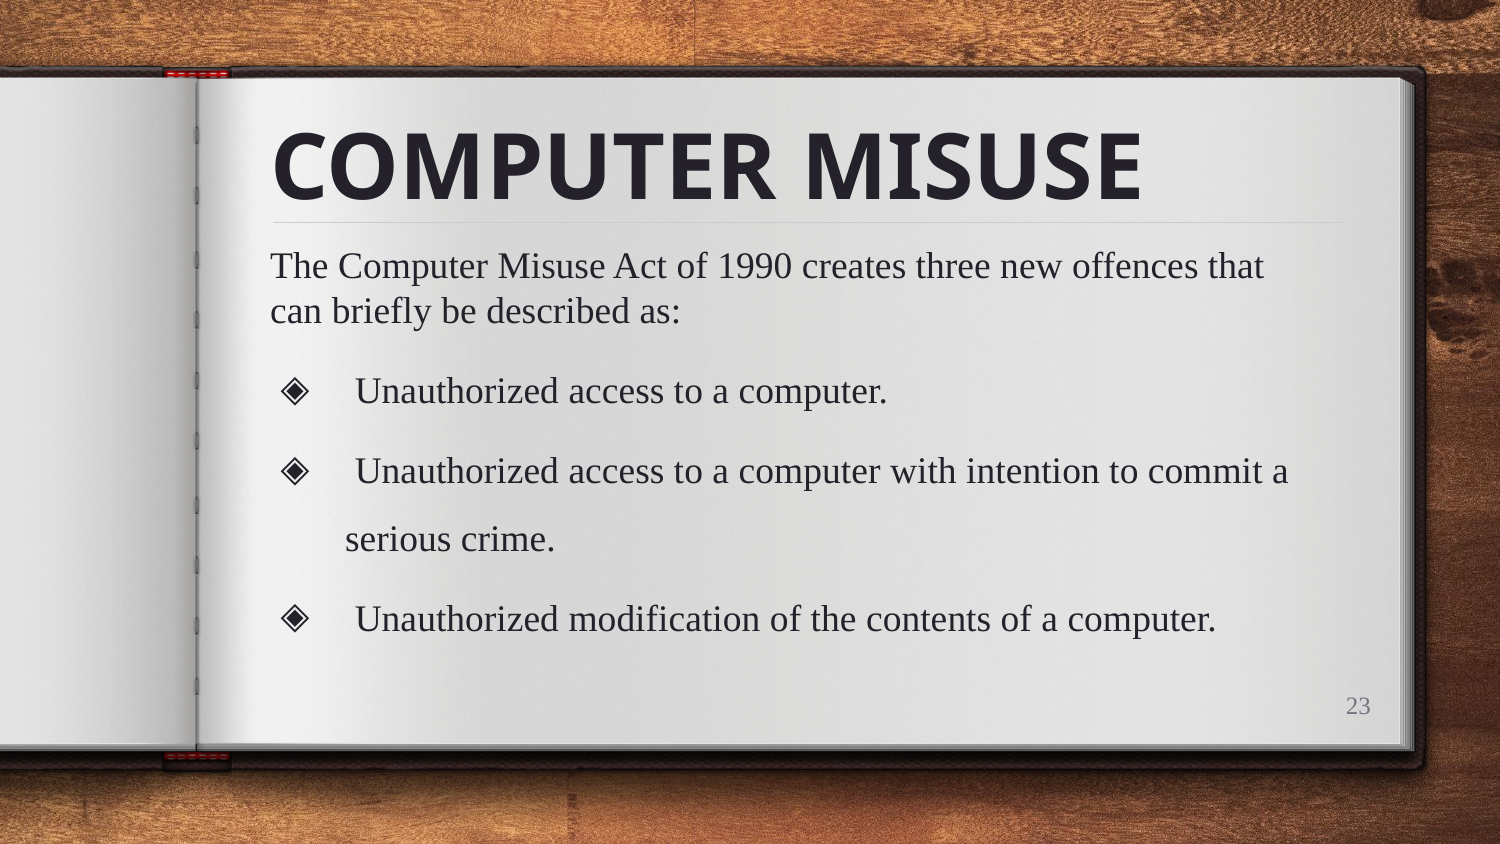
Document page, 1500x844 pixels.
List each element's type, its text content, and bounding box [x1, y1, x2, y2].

title COMPUTER MISUSE [255, 117, 1341, 226]
slide_number 23 [1295, 672, 1386, 737]
list The Computer Misuse Act of 1990 creates three new offences that can briefly be described as: Unauthorized access to a computer. Unauthorized access to a computer with intention to commit a serious crime. Unauthorized modification of the contents of a computer. [255, 226, 1341, 726]
picture [0, 0, 1500, 844]
